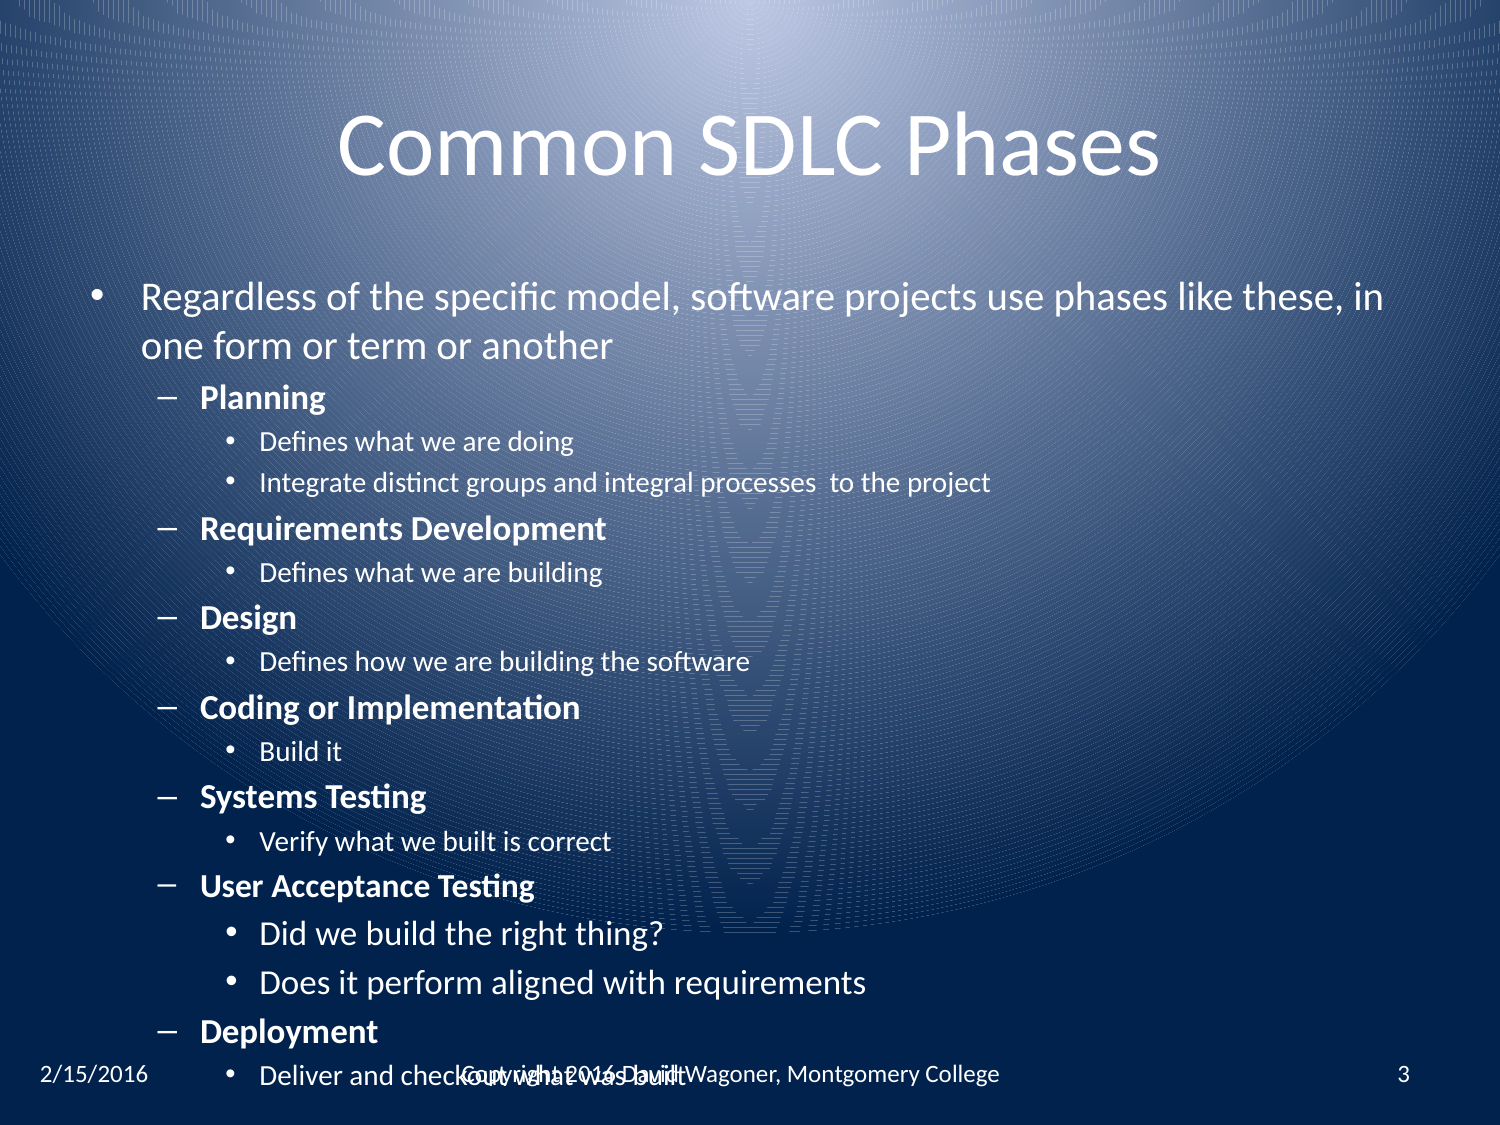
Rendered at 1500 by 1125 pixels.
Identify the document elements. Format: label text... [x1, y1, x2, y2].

list Regardless of the specific model, software projects use phases like these, in one form or term or another Planning Defines what we are doing Integrate distinct groups and integral processes to the project Requirements Development Defines what we are building Design Defines how we are building the software Coding or Implementation Build it Systems Testing Verify what we built is correct User Acceptance Testing Did we build the right thing? Does it perform aligned with requirements Deployment Deliver and checkout what was built [75, 262, 1425, 1100]
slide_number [24, 1042, 250, 1103]
footer Copyright 2016 David Wagoner, Montgomery College [300, 1042, 1163, 1103]
title Common SDLC Phases [75, 45, 1425, 233]
slide_number 3 [1337, 1042, 1425, 1103]
